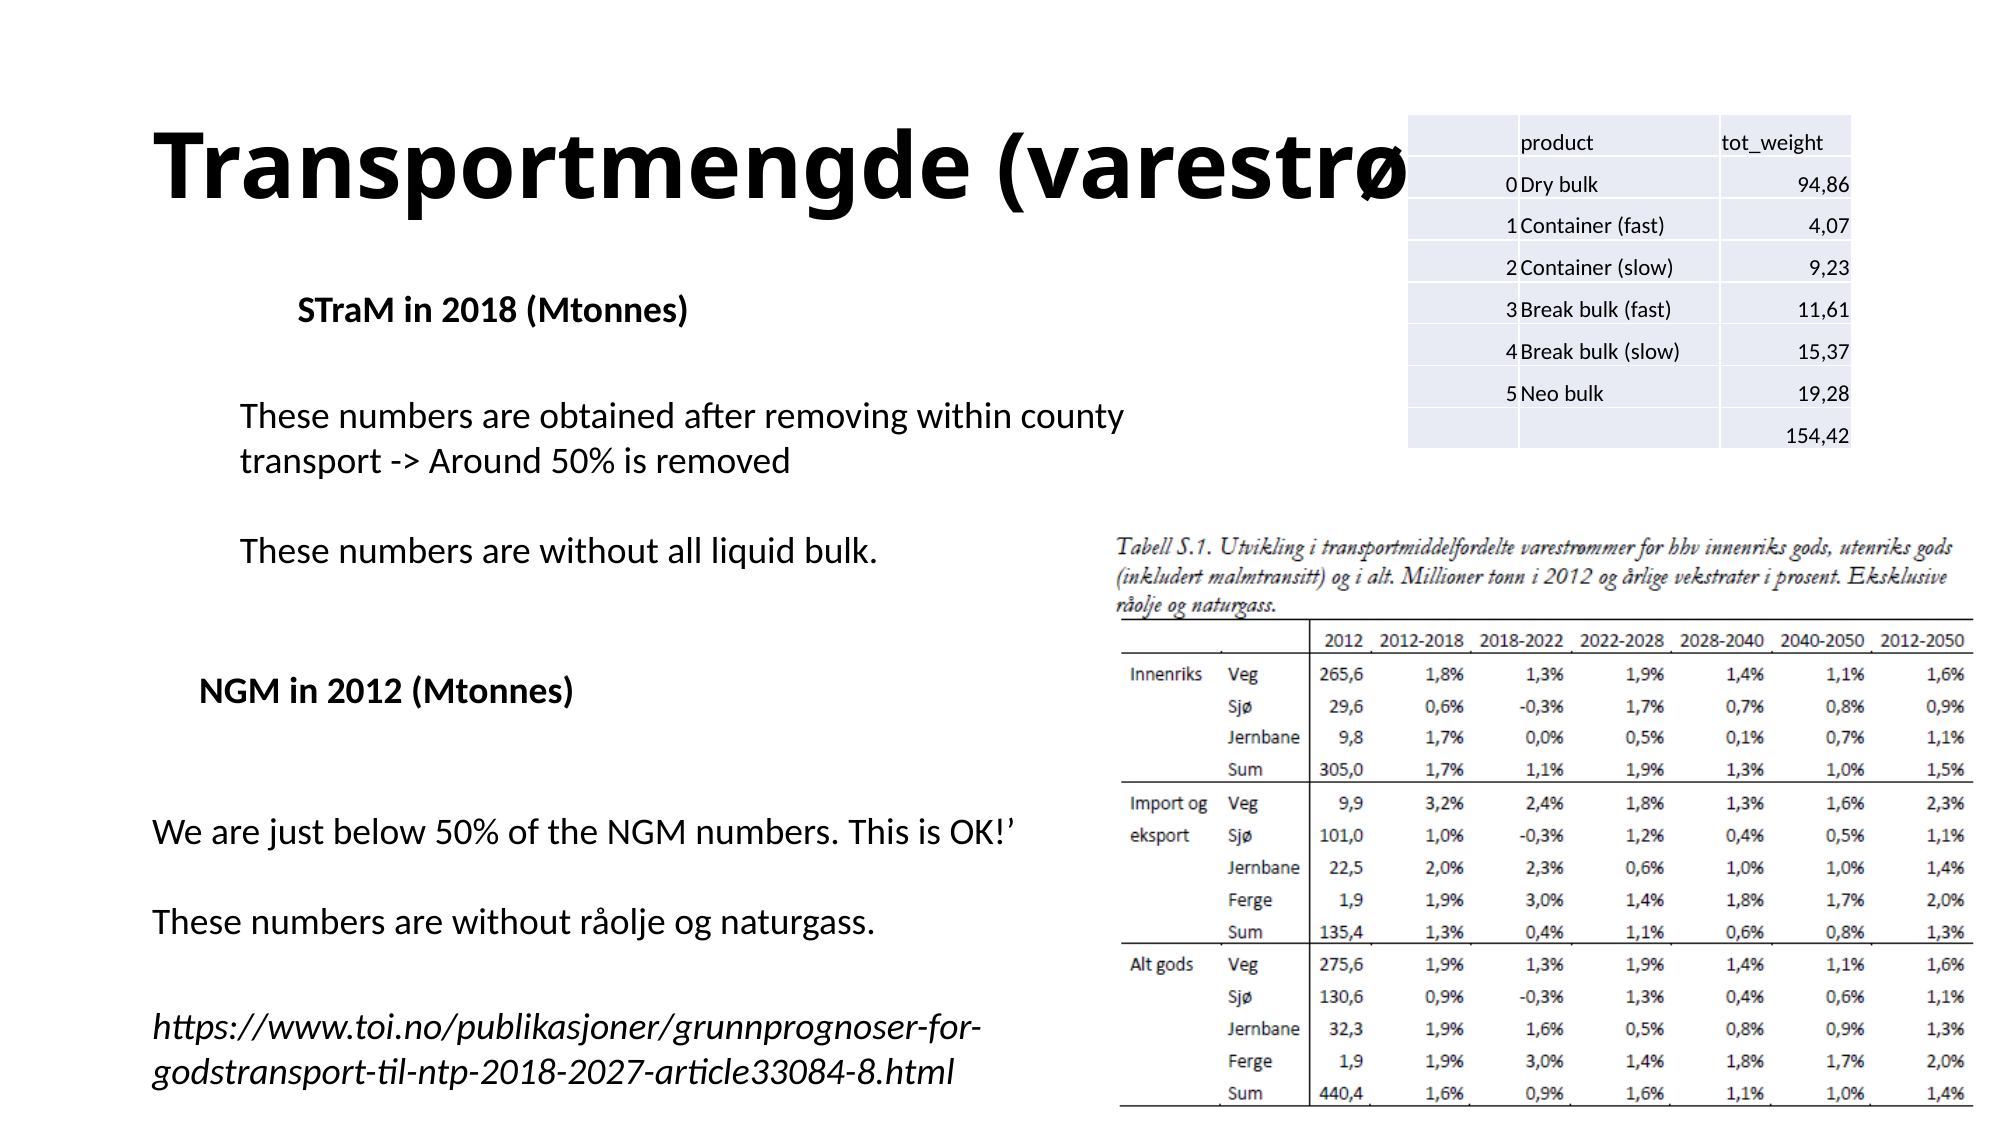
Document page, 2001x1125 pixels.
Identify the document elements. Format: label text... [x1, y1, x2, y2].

table_cell 15,37 [1721, 324, 1851, 365]
picture [1099, 525, 2000, 1125]
table_cell Container (fast) [1520, 199, 1719, 239]
text_box https://www.toi.no/publikasjoner/grunnprognoser-for-godstransport-til-ntp-2018-2027-article33084-8.html [137, 994, 1099, 1100]
table_cell 9,23 [1721, 241, 1851, 281]
table_header product [1520, 115, 1719, 155]
table_cell Neo bulk [1520, 366, 1719, 407]
table_cell 1 [1408, 199, 1518, 239]
text_box These numbers are obtained after removing within county transport -> Around 50% is removed These numbers are without all liquid bulk. [224, 383, 1230, 579]
table_cell 154,42 [1721, 408, 1851, 448]
table_cell Dry bulk [1520, 157, 1719, 197]
table_cell 11,61 [1721, 283, 1851, 323]
table_cell 4 [1408, 324, 1518, 365]
table_header tot_weight [1721, 115, 1851, 155]
text_box NGM in 2012 (Mtonnes) [184, 658, 1099, 719]
table_cell [1520, 408, 1719, 448]
table_cell Break bulk (slow) [1520, 324, 1719, 365]
table_cell 2 [1408, 241, 1518, 281]
title Transportmengde (varestrømmer) [137, 59, 1863, 278]
table_cell 4,07 [1721, 199, 1851, 239]
text_box We are just below 50% of the NGM numbers. This is OK!’ These numbers are without råolje og naturgass. [137, 799, 1099, 950]
text_box STraM in 2018 (Mtonnes) [282, 277, 1283, 337]
table_cell [1408, 408, 1518, 448]
table_cell 94,86 [1721, 157, 1851, 197]
table_cell 0 [1408, 157, 1518, 197]
table_cell 3 [1408, 283, 1518, 323]
table_cell 19,28 [1721, 366, 1851, 407]
table_cell Container (slow) [1520, 241, 1719, 281]
table_cell 5 [1408, 366, 1518, 407]
table_cell Break bulk (fast) [1520, 283, 1719, 323]
table_header [1408, 115, 1518, 155]
